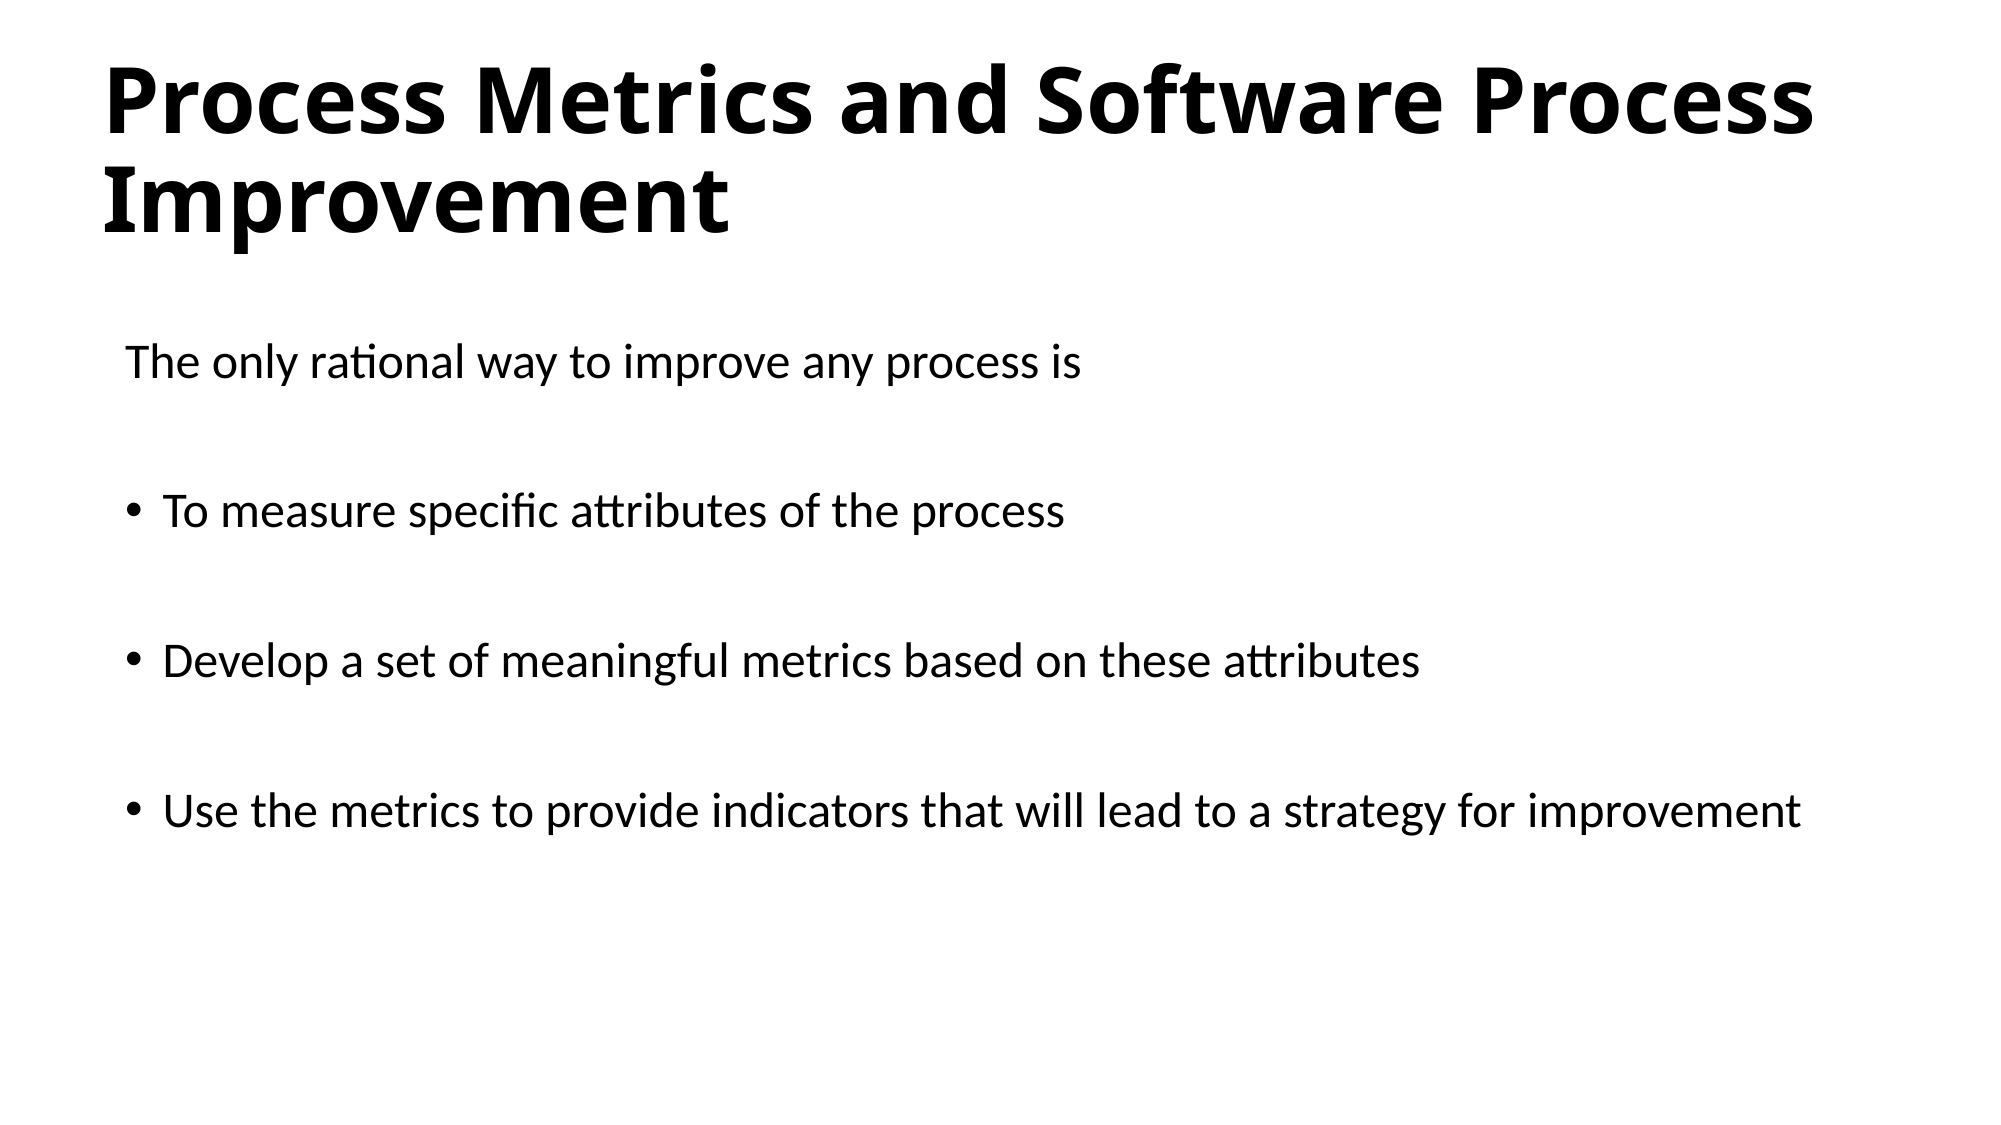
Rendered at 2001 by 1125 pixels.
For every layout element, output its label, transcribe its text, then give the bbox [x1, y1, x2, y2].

title Process Metrics and Software Process Improvement [86, 45, 1918, 263]
list The only rational way to improve any process is To measure specific attributes of the process Develop a set of meaningful metrics based on these attributes Use the metrics to provide indicators that will lead to a strategy for improvement [110, 327, 1918, 907]
